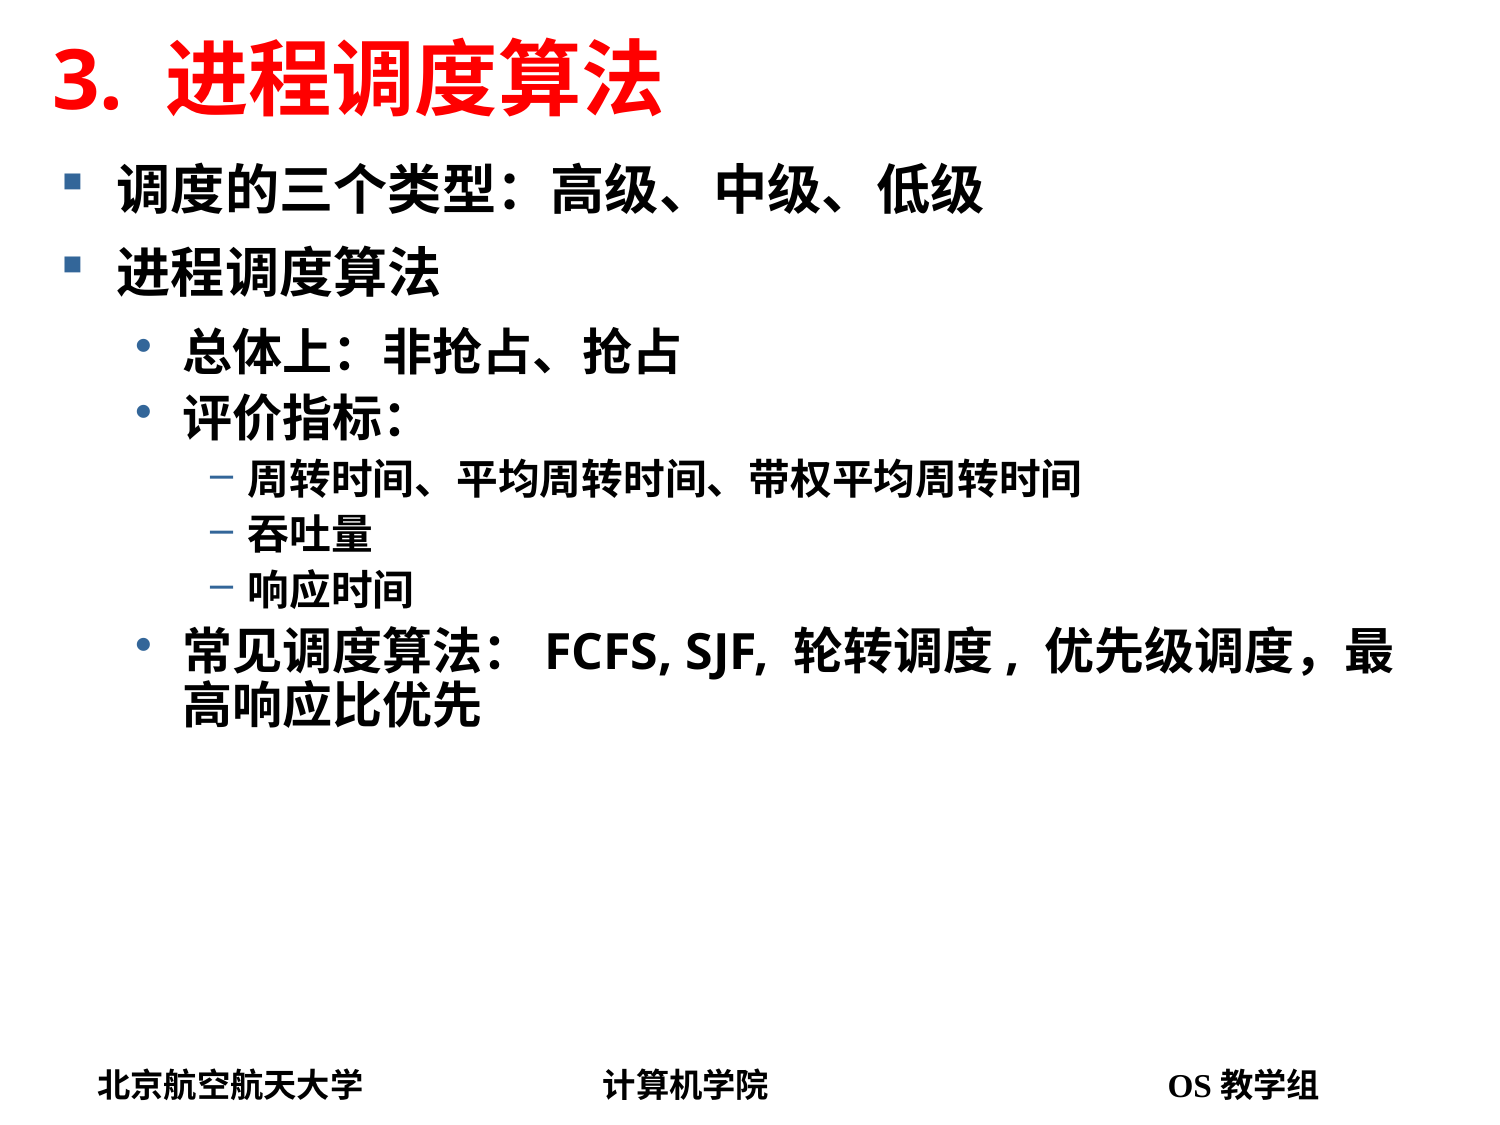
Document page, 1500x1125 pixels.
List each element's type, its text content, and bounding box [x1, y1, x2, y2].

title 3. 进程调度算法 [37, 31, 1415, 120]
list 调度的三个类型：高级、中级、低级 进程调度算法 总体上：非抢占、抢占 评价指标： 周转时间、平均周转时间、带权平均周转时间 吞吐量 响应时间 常见调度算法：FCFS, SJF, 轮转调度, 优先级调度，最高响应比优先 [45, 154, 1455, 1016]
